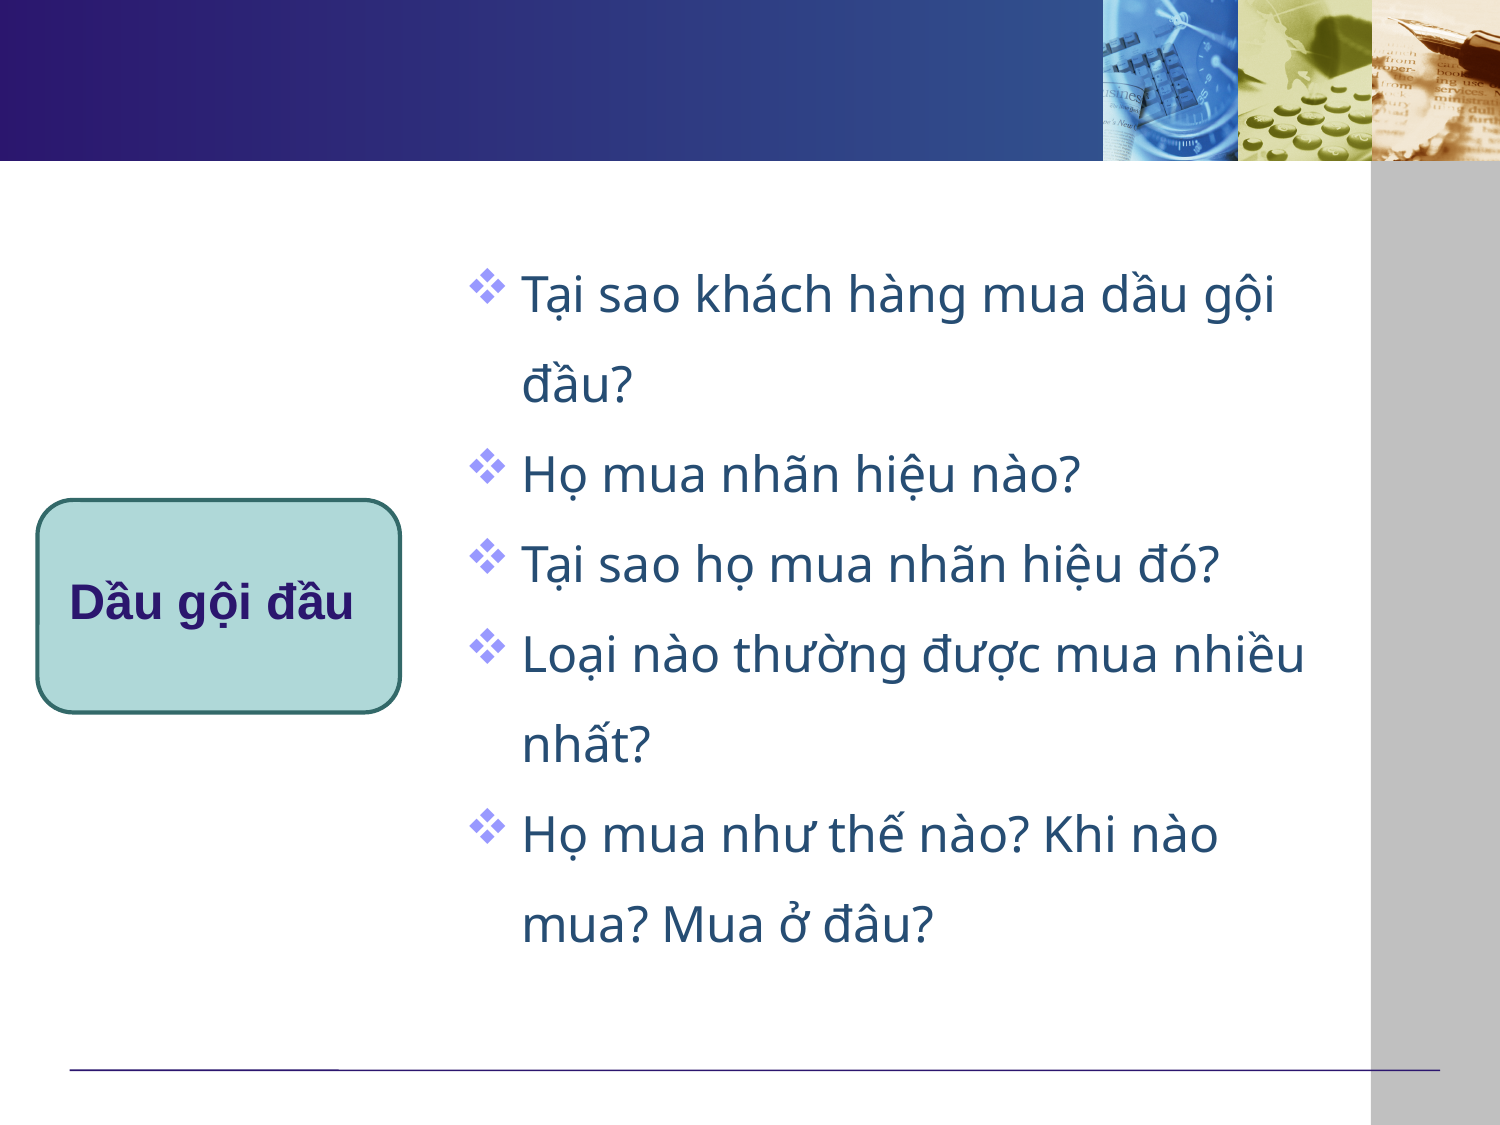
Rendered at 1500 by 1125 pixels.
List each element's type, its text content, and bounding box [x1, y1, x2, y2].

list Tại sao khách hàng mua dầu gội đầu? Họ mua nhãn hiệu nào? Tại sao họ mua nhãn hiệu đó? Loại nào thường được mua nhiều nhất? Họ mua như thế nào? Khi nào mua? Mua ở đâu? [450, 224, 1338, 1038]
text_box [35, 497, 403, 715]
text_box Dầu gội đầu [50, 562, 375, 638]
picture [1103, 0, 1500, 161]
